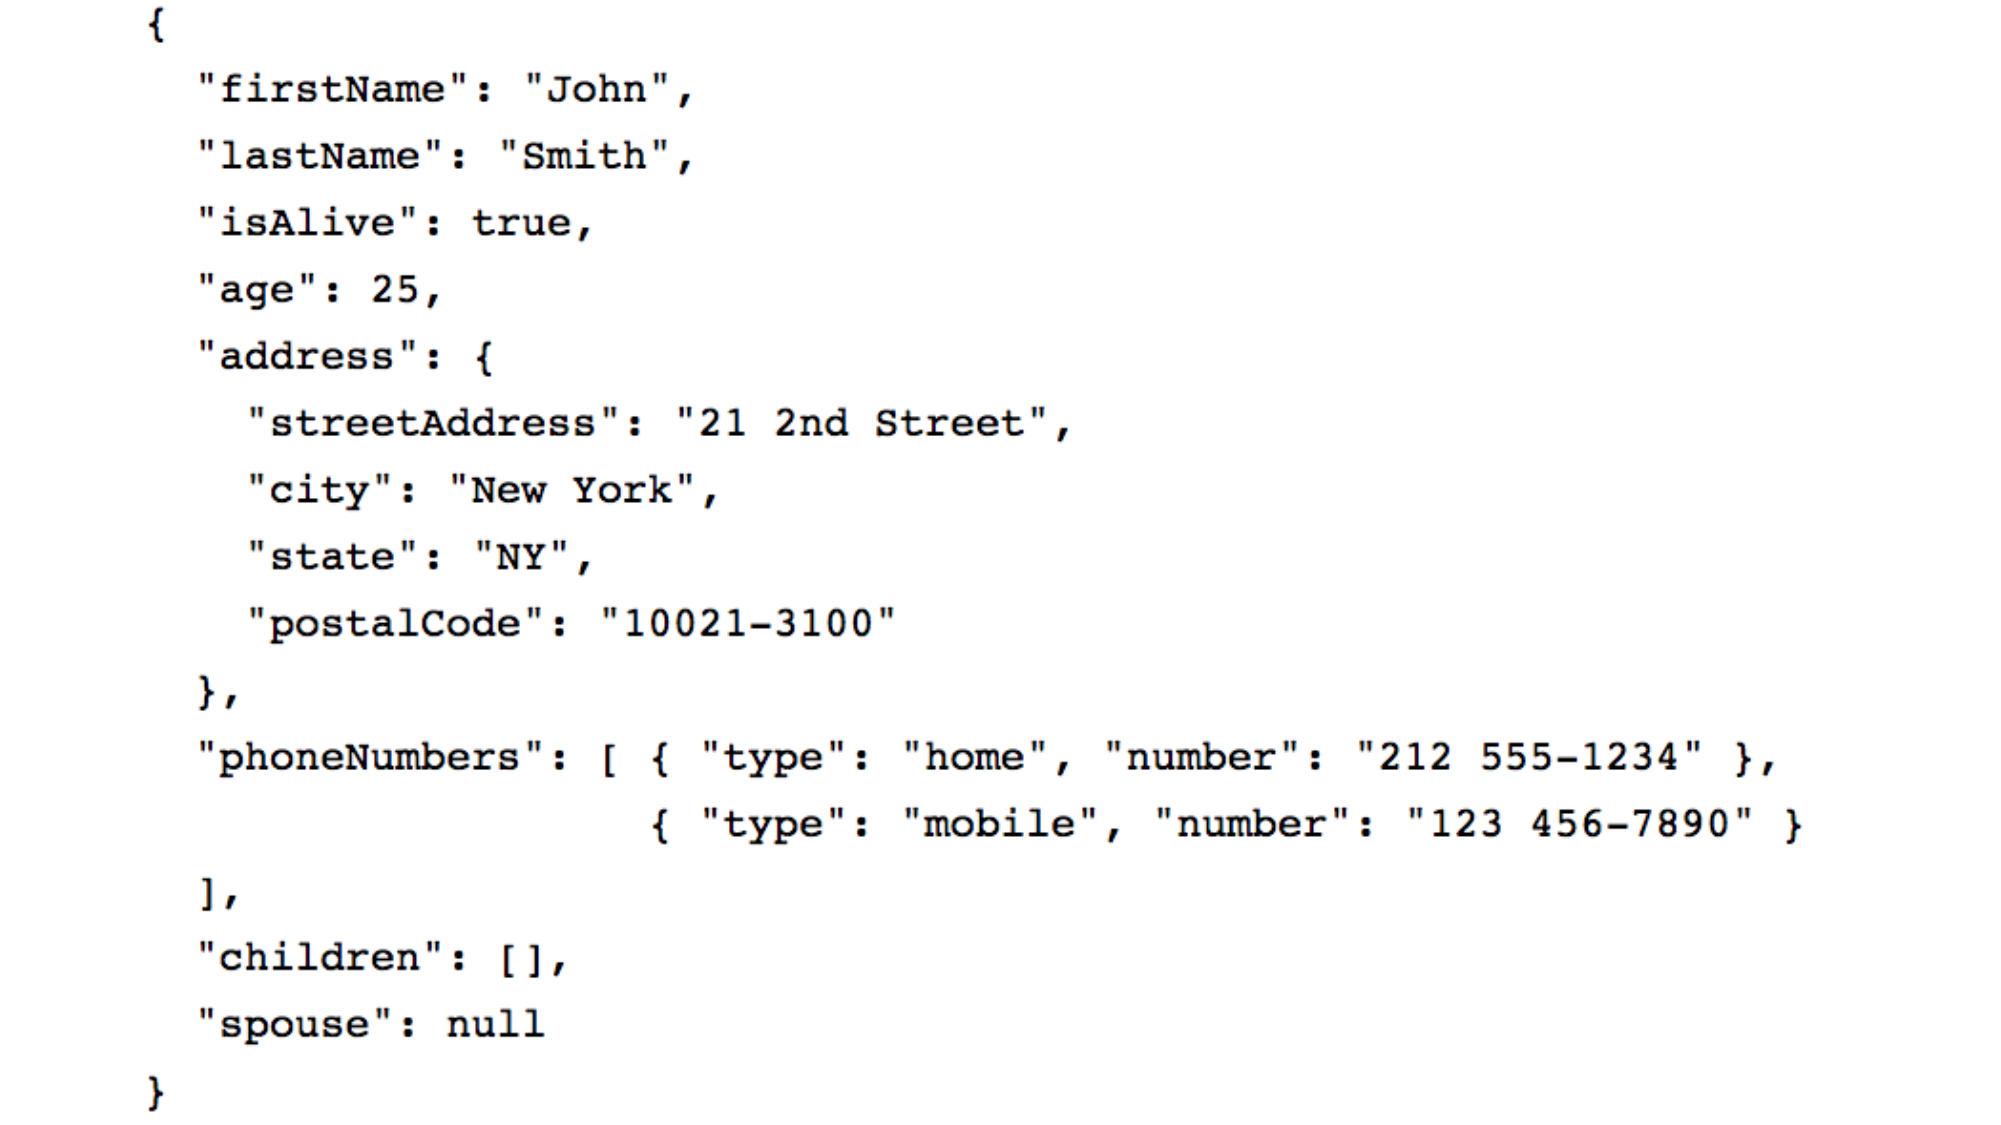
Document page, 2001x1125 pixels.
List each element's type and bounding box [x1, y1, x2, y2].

picture [142, 0, 1858, 1125]
